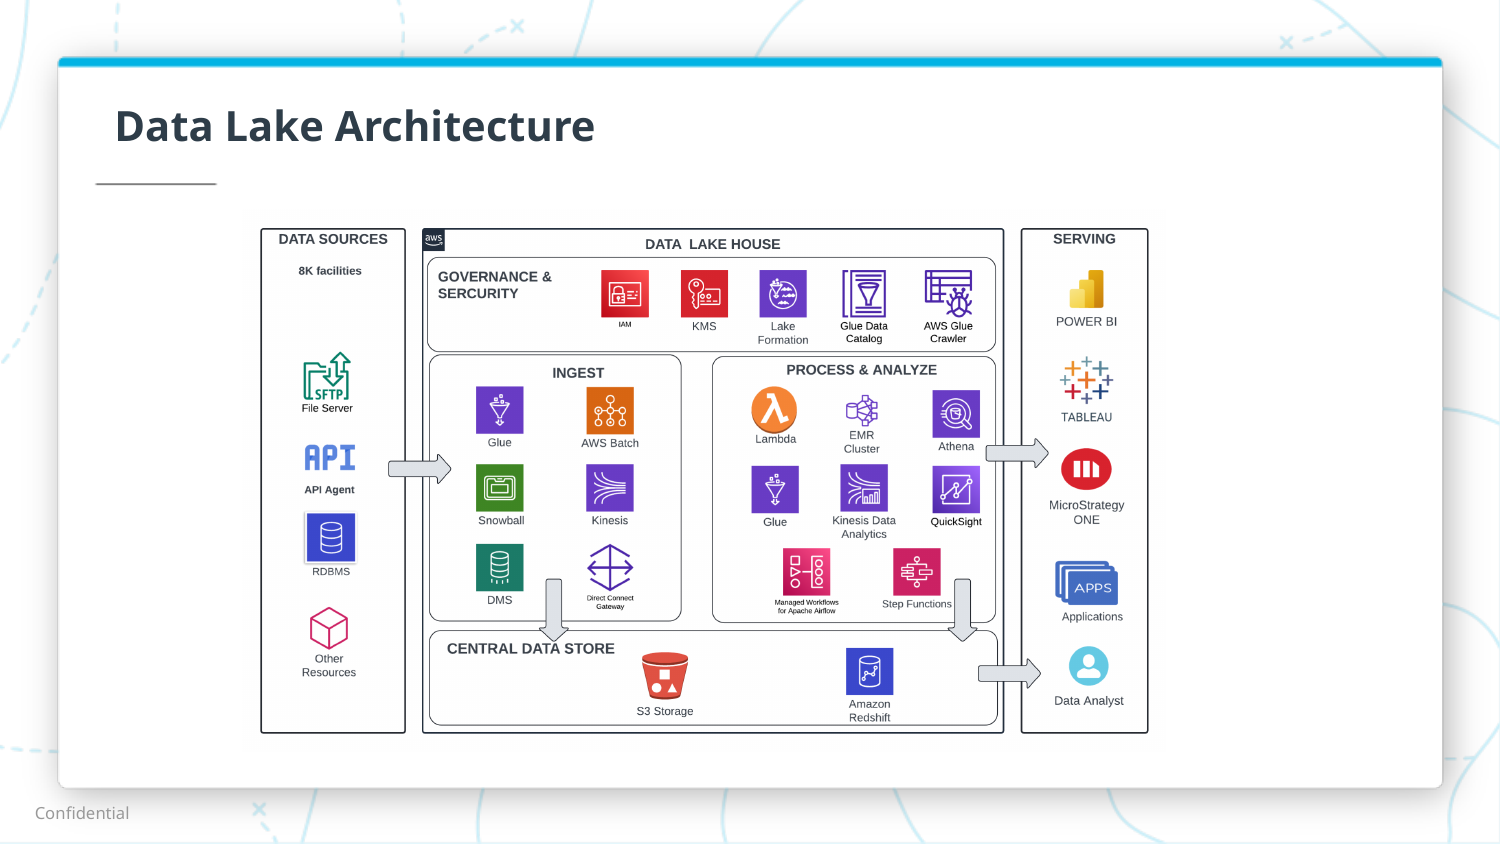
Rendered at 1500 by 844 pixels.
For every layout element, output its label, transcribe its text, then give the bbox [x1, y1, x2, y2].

picture [0, 0, 1500, 844]
title Data Lake Architecture [99, 77, 1401, 172]
